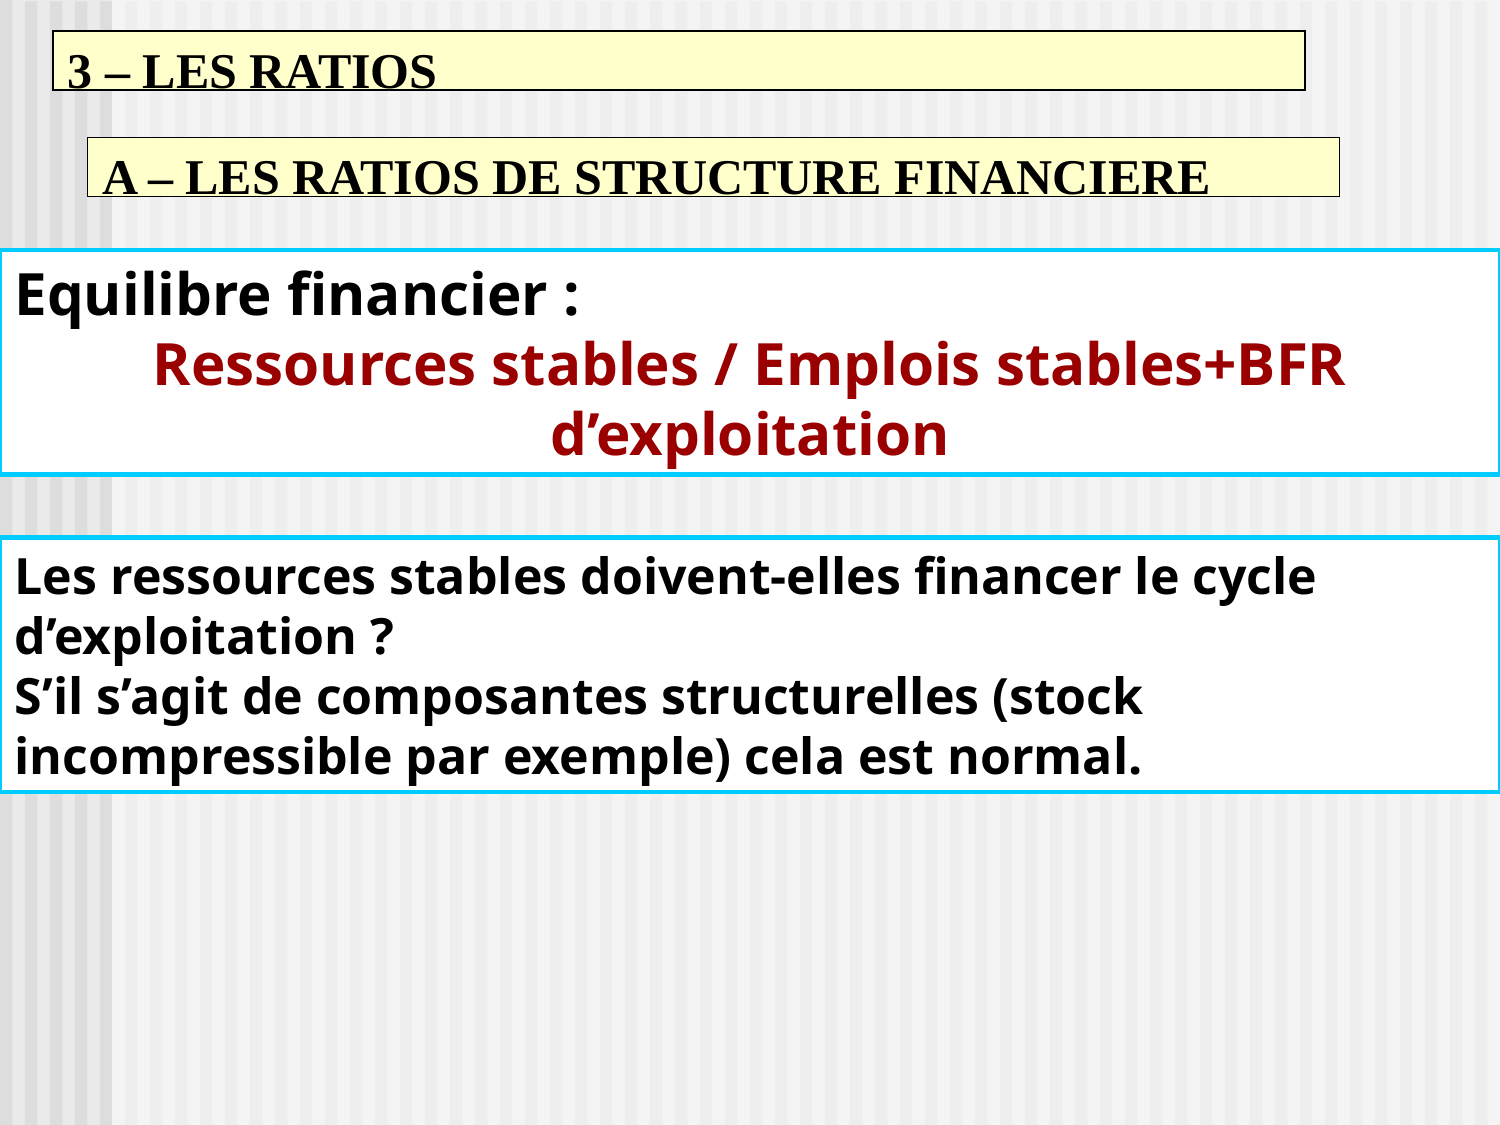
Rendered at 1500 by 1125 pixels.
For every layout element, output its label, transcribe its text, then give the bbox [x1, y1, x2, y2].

text_box A – LES RATIOS DE STRUCTURE FINANCIERE [87, 137, 1340, 197]
text_box Les ressources stables doivent-elles financer le cycle d’exploitation ? S’il s’agit de composantes structurelles (stock incompressible par exemple) cela est normal. [0, 537, 1500, 793]
text_box 3 – LES RATIOS [53, 31, 1306, 91]
text_box Equilibre financier : Ressources stables / Emplois stables+BFR d’exploitation [0, 249, 1500, 475]
